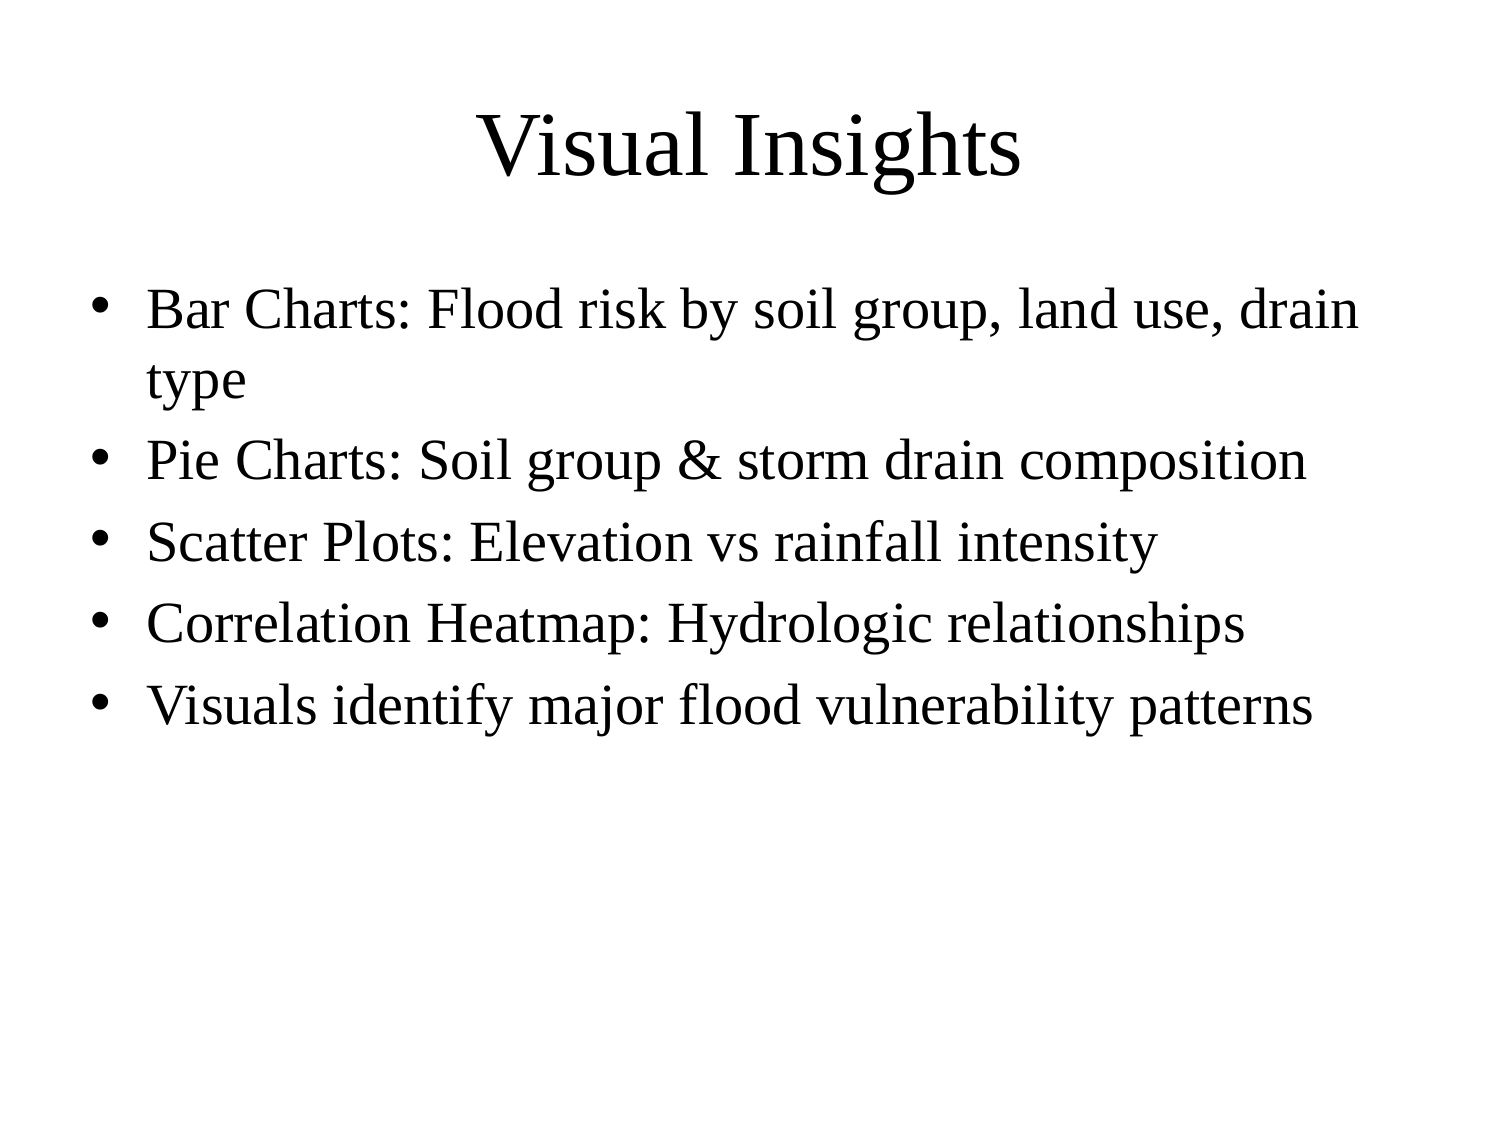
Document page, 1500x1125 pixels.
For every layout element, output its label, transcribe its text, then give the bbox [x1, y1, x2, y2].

list Bar Charts: Flood risk by soil group, land use, drain type Pie Charts: Soil group & storm drain composition Scatter Plots: Elevation vs rainfall intensity Correlation Heatmap: Hydrologic relationships Visuals identify major flood vulnerability patterns [75, 262, 1425, 1005]
title Visual Insights [75, 45, 1425, 233]
